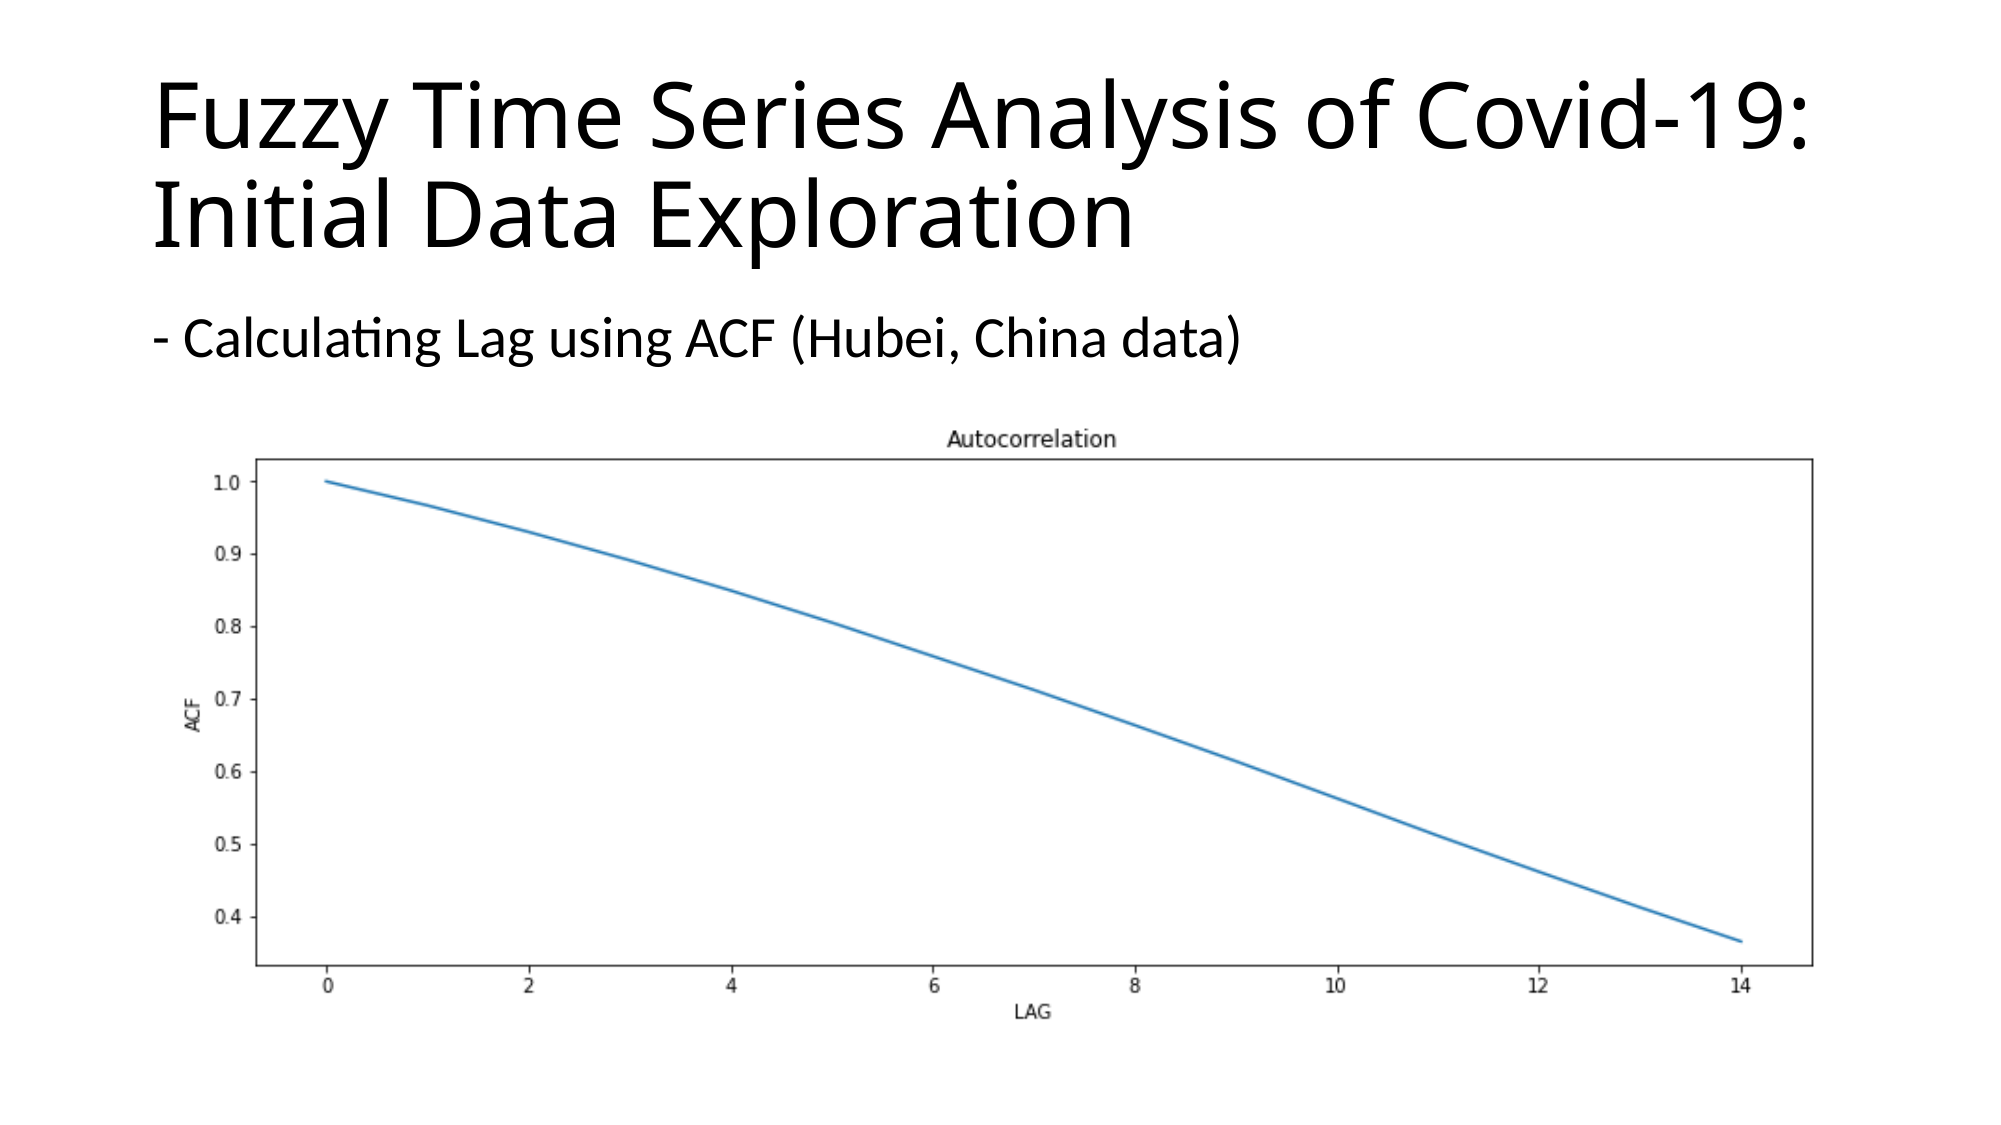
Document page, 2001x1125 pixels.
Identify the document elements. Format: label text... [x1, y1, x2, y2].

picture [174, 416, 1825, 1036]
list - Calculating Lag using ACF (Hubei, China data) [137, 299, 1863, 1014]
title Fuzzy Time Series Analysis of Covid-19: Initial Data Exploration [137, 59, 1863, 278]
